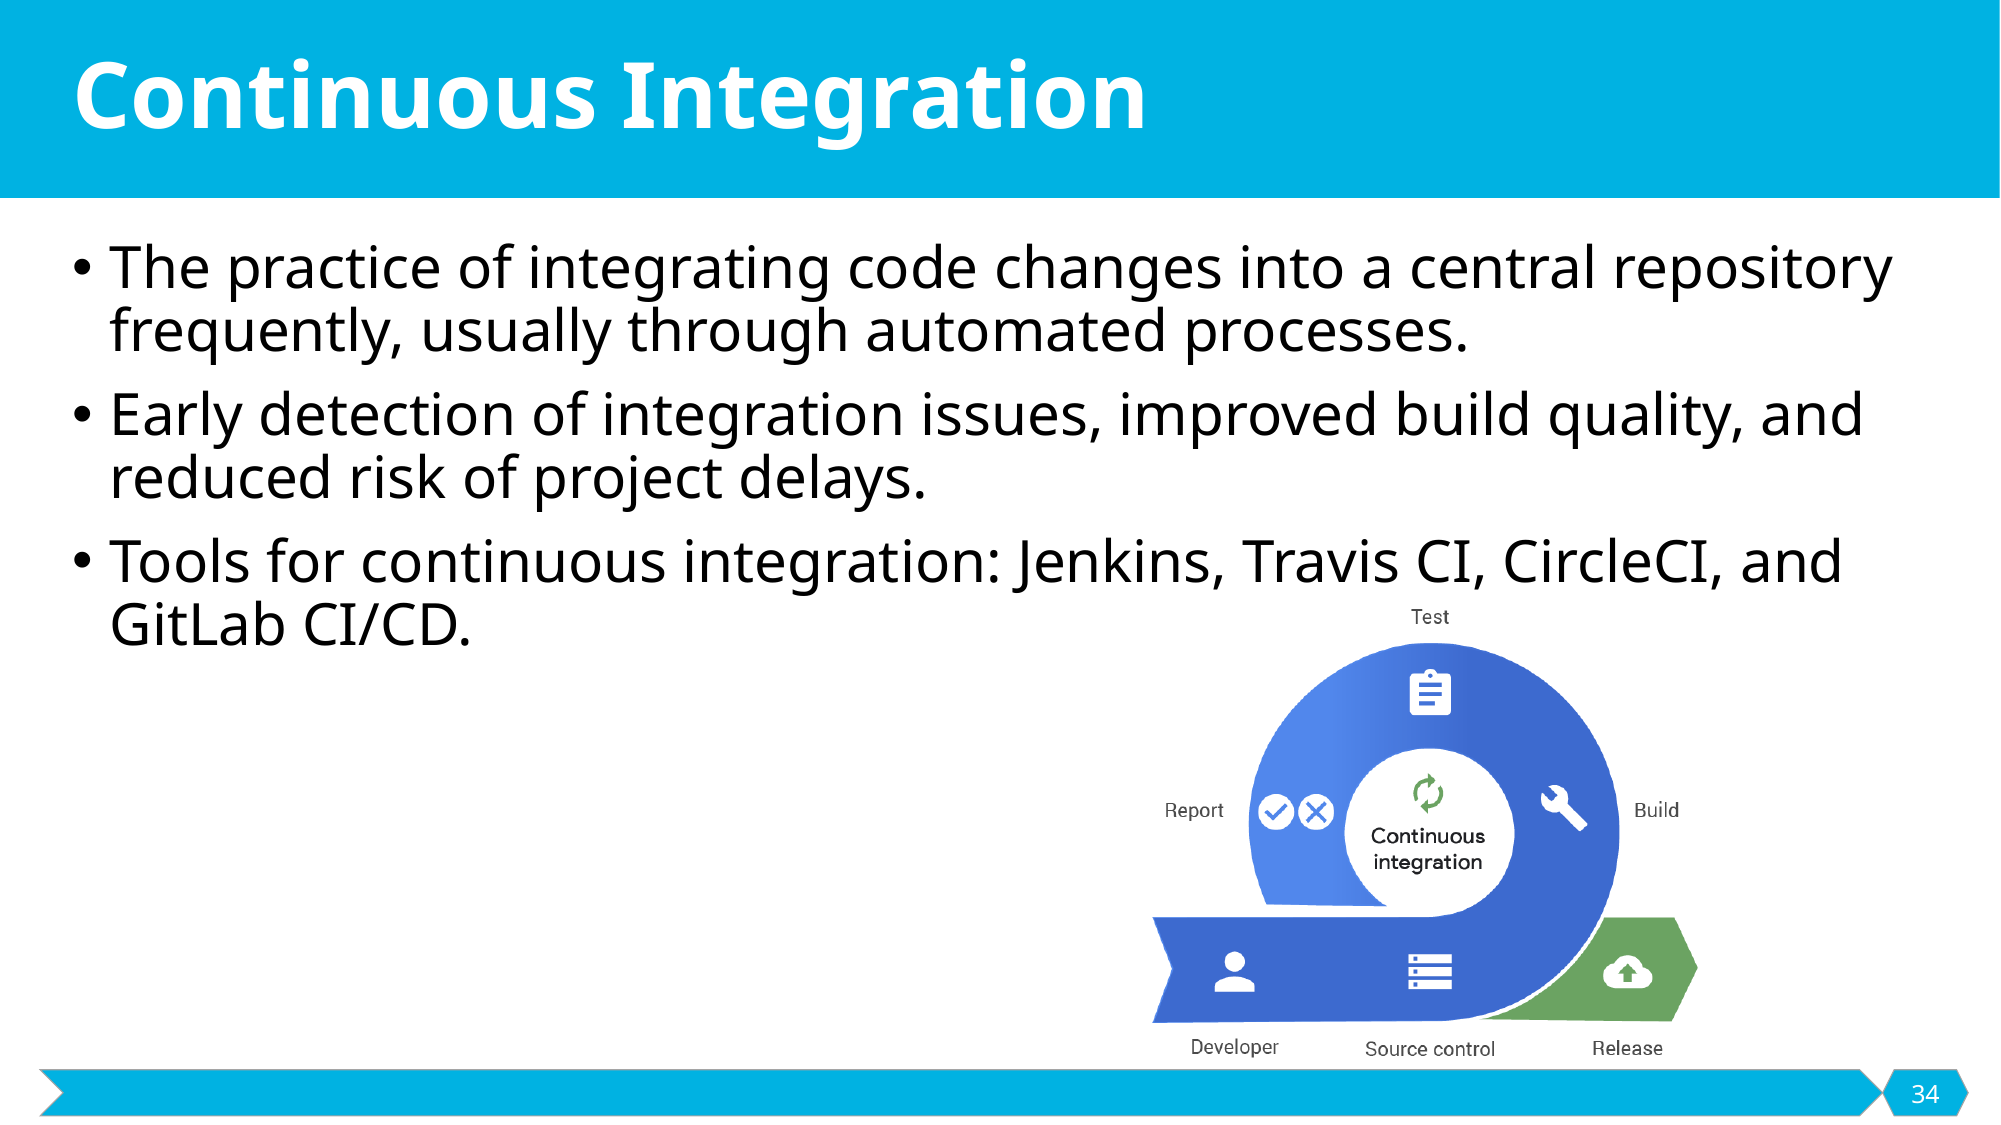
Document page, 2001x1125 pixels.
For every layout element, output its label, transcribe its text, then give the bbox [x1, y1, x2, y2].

slide_number 34 [1882, 1065, 1969, 1125]
title Continuous Integration [56, 0, 1969, 199]
picture [1143, 594, 1708, 1064]
list The practice of integrating code changes into a central repository frequently, usually through automated processes. Early detection of integration issues, improved build quality, and reduced risk of project delays. Tools for continuous integration: Jenkins, Travis CI, CircleCI, and GitLab CI/CD. [56, 230, 1969, 1010]
